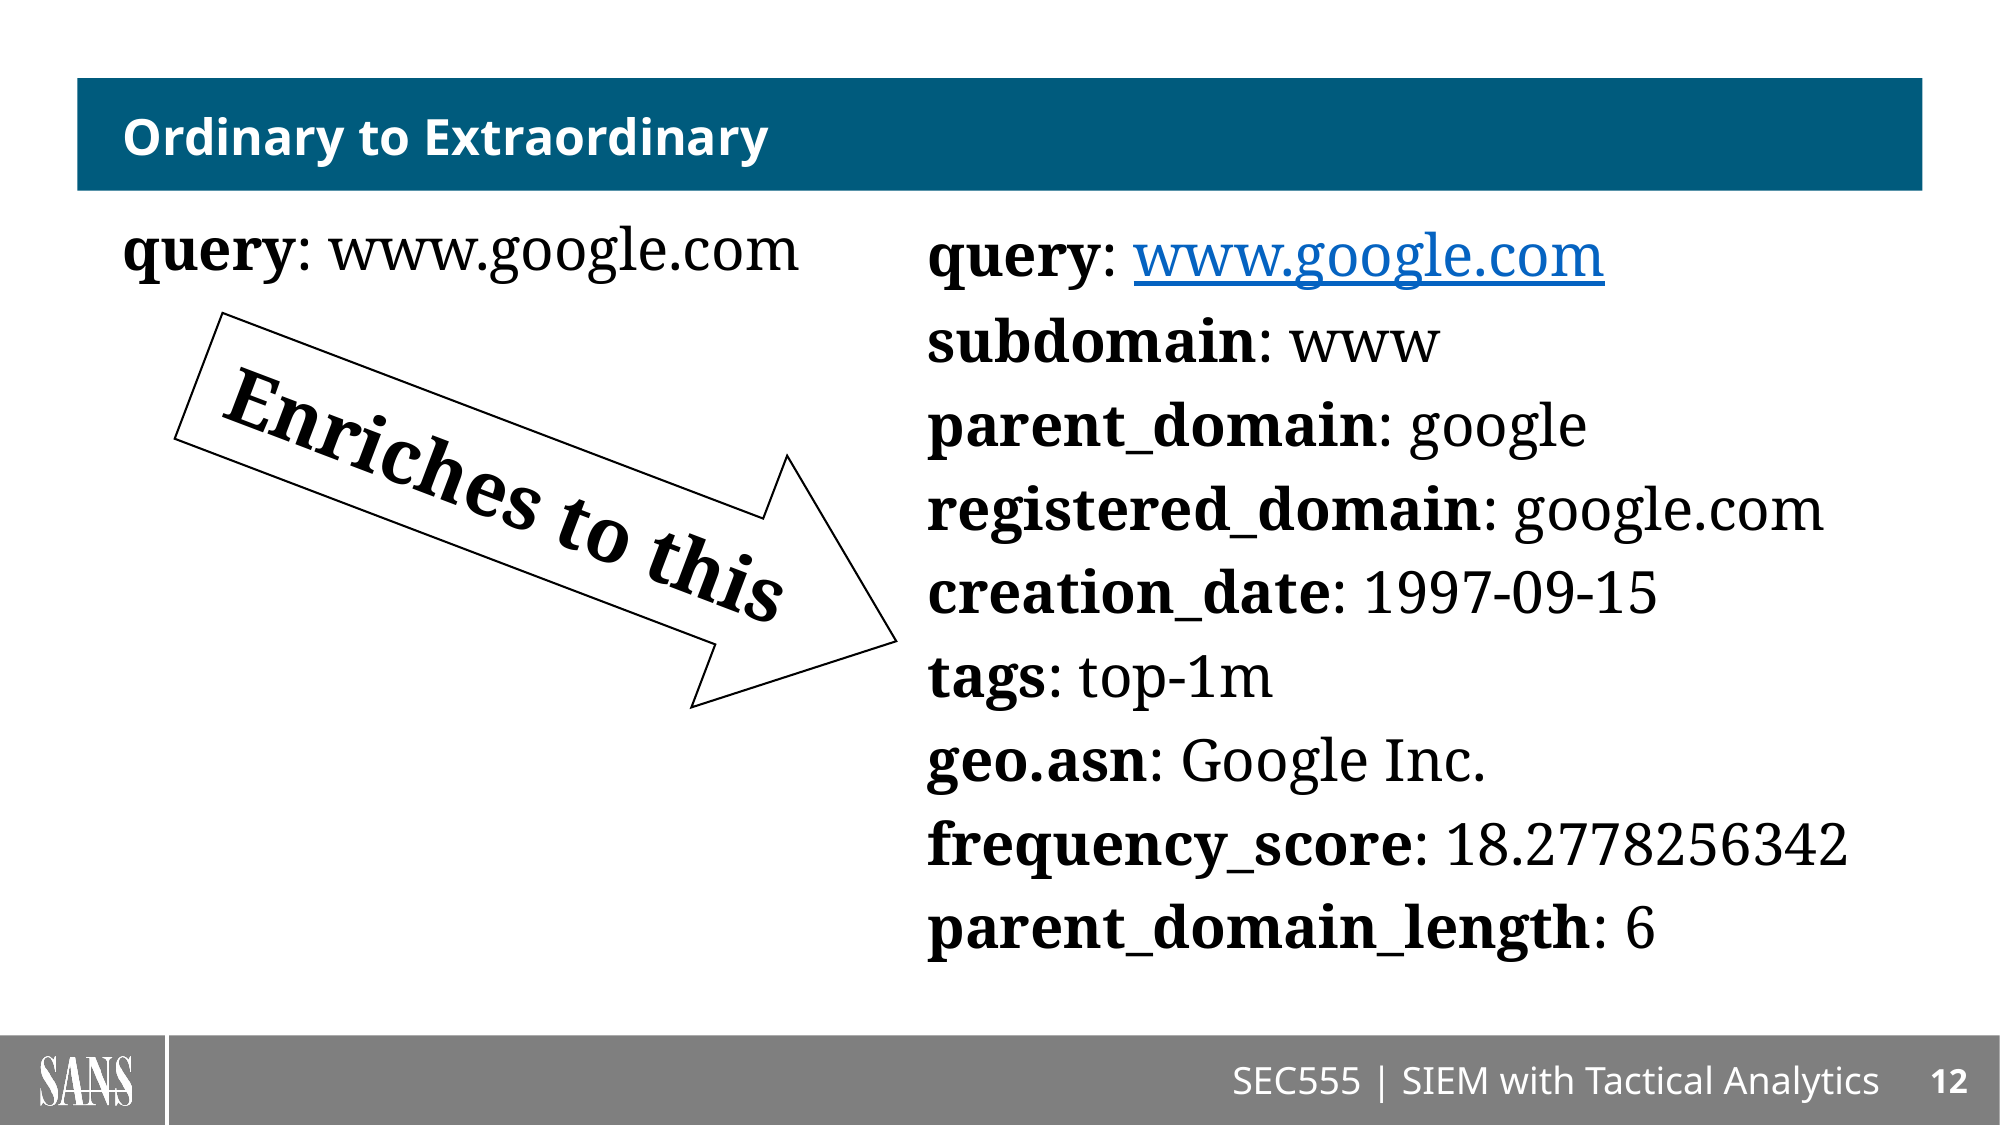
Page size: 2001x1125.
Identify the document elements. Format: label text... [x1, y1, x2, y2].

list query: www.google.com [107, 212, 912, 1002]
list query: www.google.com subdomain: www parent_domain: google registered_domain: google.com creation_date: 1997-09-15 tags: top-1m geo.asn: Google Inc. frequency_score: 18.2778256342 parent_domain_length: 6 [912, 212, 1893, 1002]
text_box Enriches to this [173, 311, 898, 710]
title Ordinary to Extraordinary [107, 78, 1893, 191]
